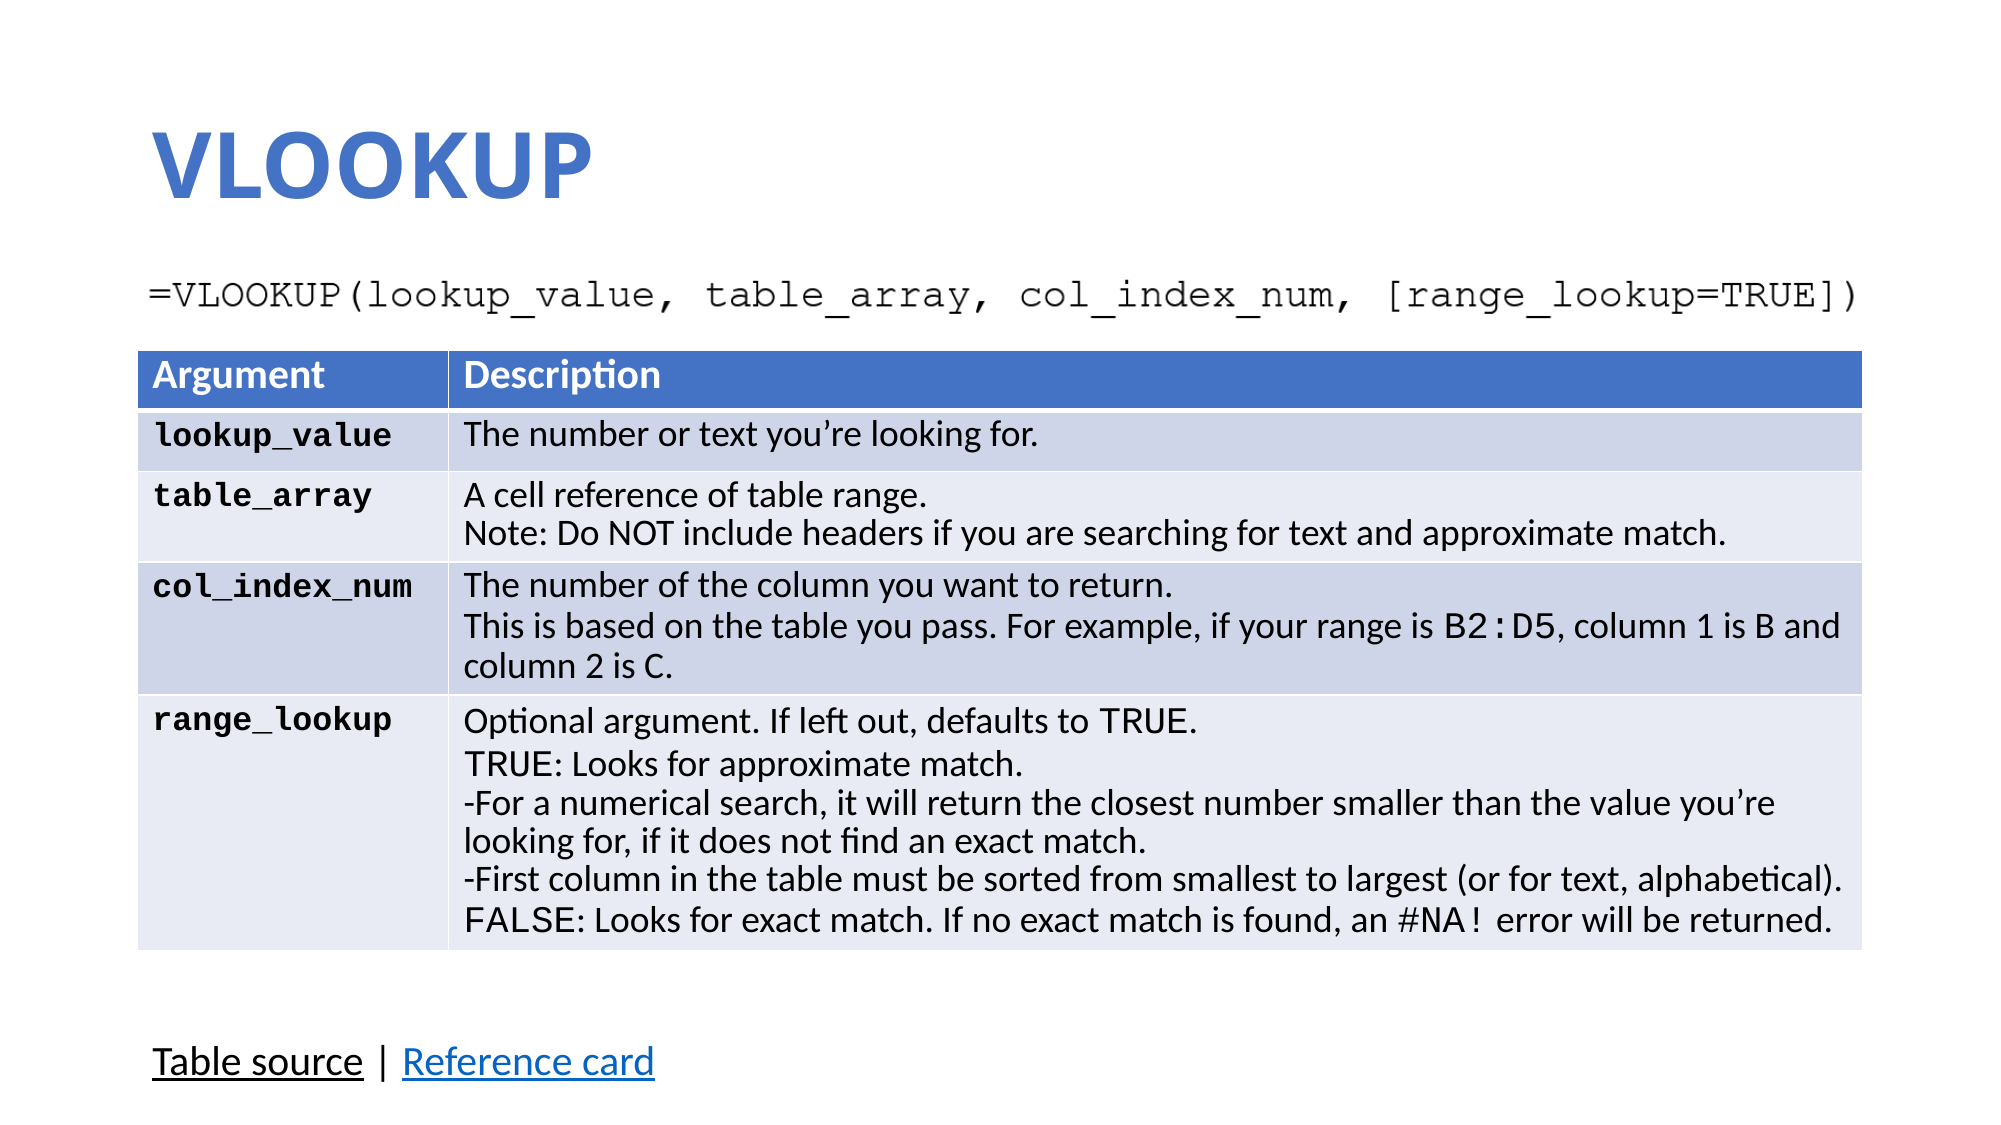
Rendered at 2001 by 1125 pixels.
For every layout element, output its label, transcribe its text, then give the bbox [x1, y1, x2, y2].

picture [137, 267, 1863, 332]
table_cell col_index_num [138, 563, 448, 694]
table_cell The number or text you’re looking for. [449, 413, 1862, 471]
table_cell Optional argument. If left out, defaults to TRUE. TRUE: Looks for approximate match. -For a numerical search, it will return the closest number smaller than the value you’re looking for, if it does not find an exact match. -First column in the table must be sorted from smallest to largest (or for text, alphabetical). FALSE: Looks for exact match. If no exact match is found, an #NA! error will be returned. [449, 696, 1862, 950]
table_cell lookup_value [138, 413, 448, 471]
text_box Table source | Reference card [137, 1032, 816, 1099]
table_header Description [449, 351, 1862, 408]
table_cell table_array [138, 472, 448, 561]
table_cell range_lookup [138, 696, 448, 950]
table_header Argument [138, 351, 448, 408]
table_cell The number of the column you want to return. This is based on the table you pass. For example, if your range is B2:D5, column 1 is B and column 2 is C. [449, 563, 1862, 694]
title VLOOKUP [137, 59, 1863, 267]
table_cell A cell reference of table range. Note: Do NOT include headers if you are searching for text and approximate match. [449, 472, 1862, 561]
